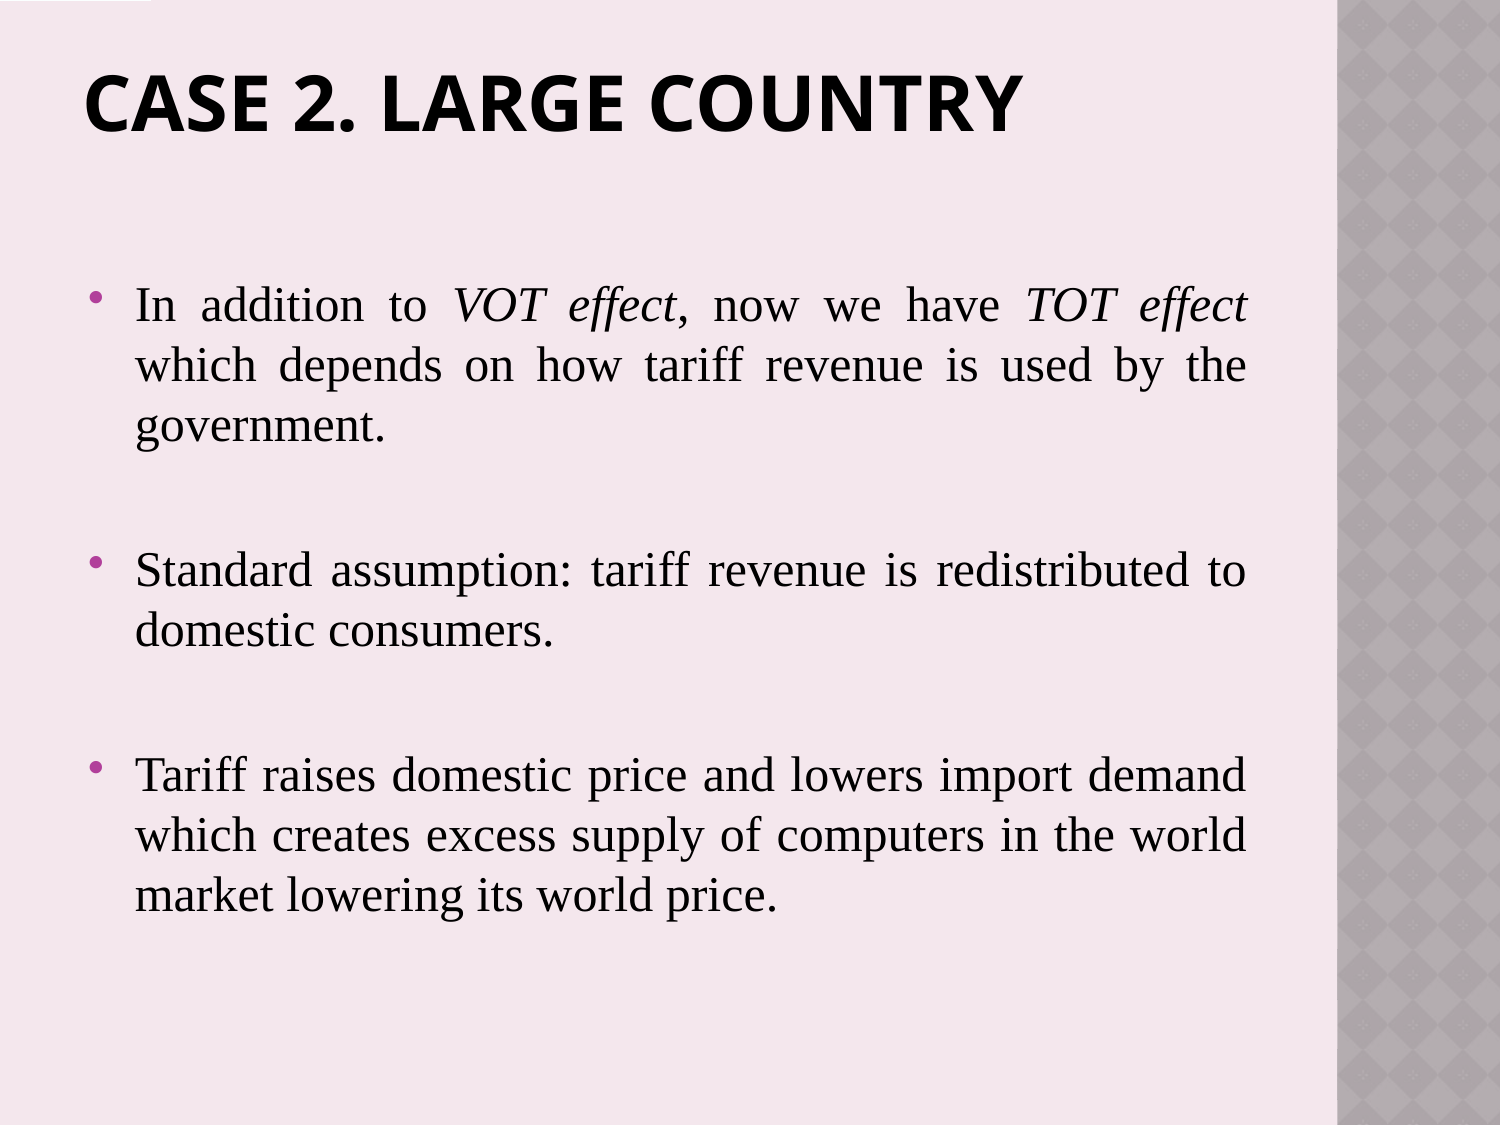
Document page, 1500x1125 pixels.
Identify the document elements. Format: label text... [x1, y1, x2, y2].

title Case 2. large country [75, 52, 1263, 240]
list In addition to VOT effect, now we have TOT effect which depends on how tariff revenue is used by the government. Standard assumption: tariff revenue is redistributed to domestic consumers. Tariff raises domestic price and lowers import demand which creates excess supply of computers in the world market lowering its world price. [75, 264, 1263, 1059]
